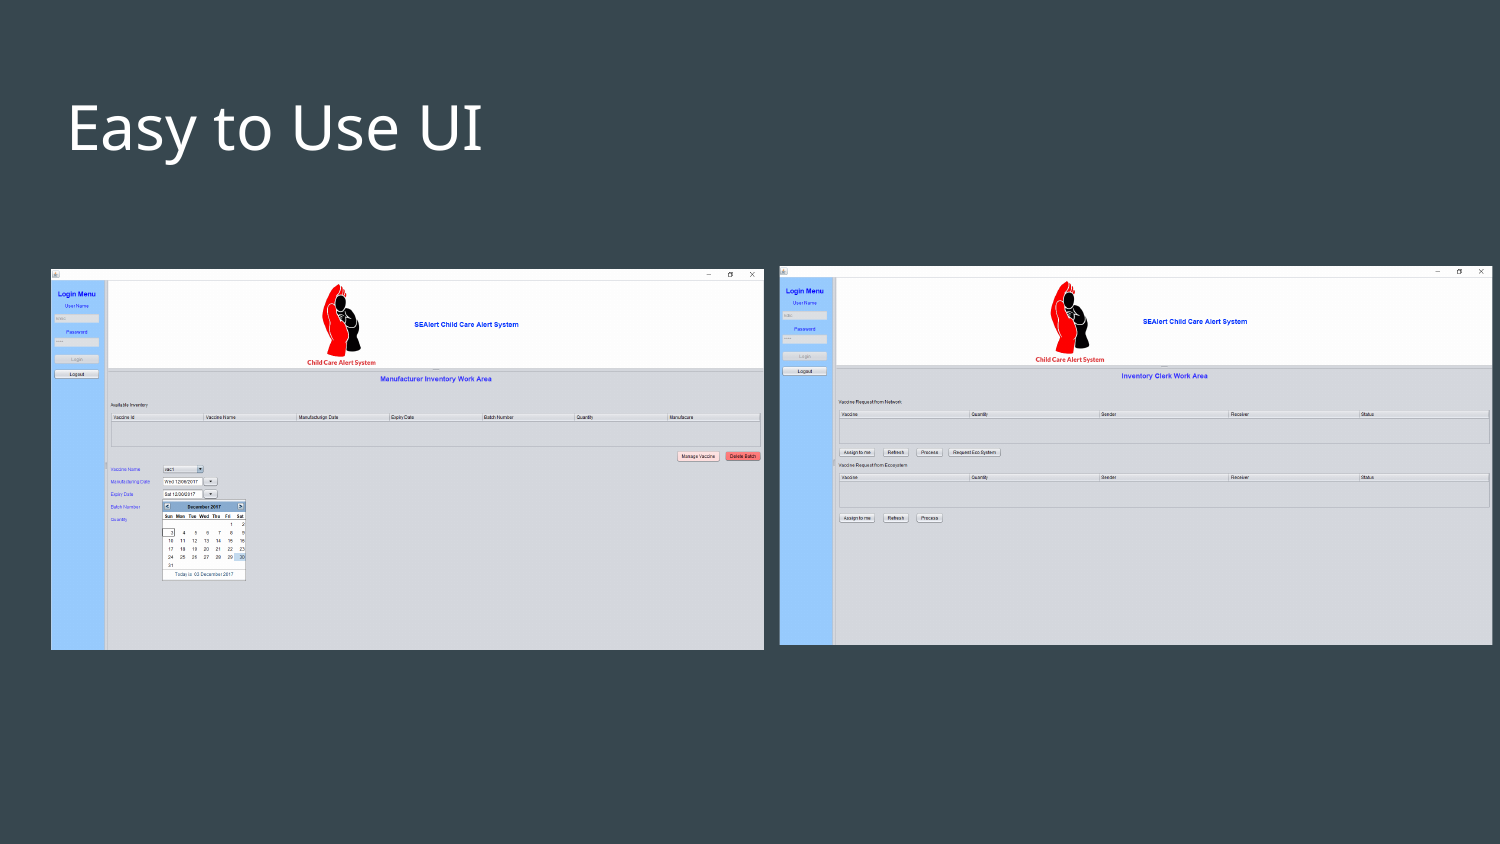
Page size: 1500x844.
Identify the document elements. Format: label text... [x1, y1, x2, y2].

picture [779, 266, 1493, 645]
picture [50, 269, 765, 650]
title Easy to Use UI [51, 72, 1449, 167]
